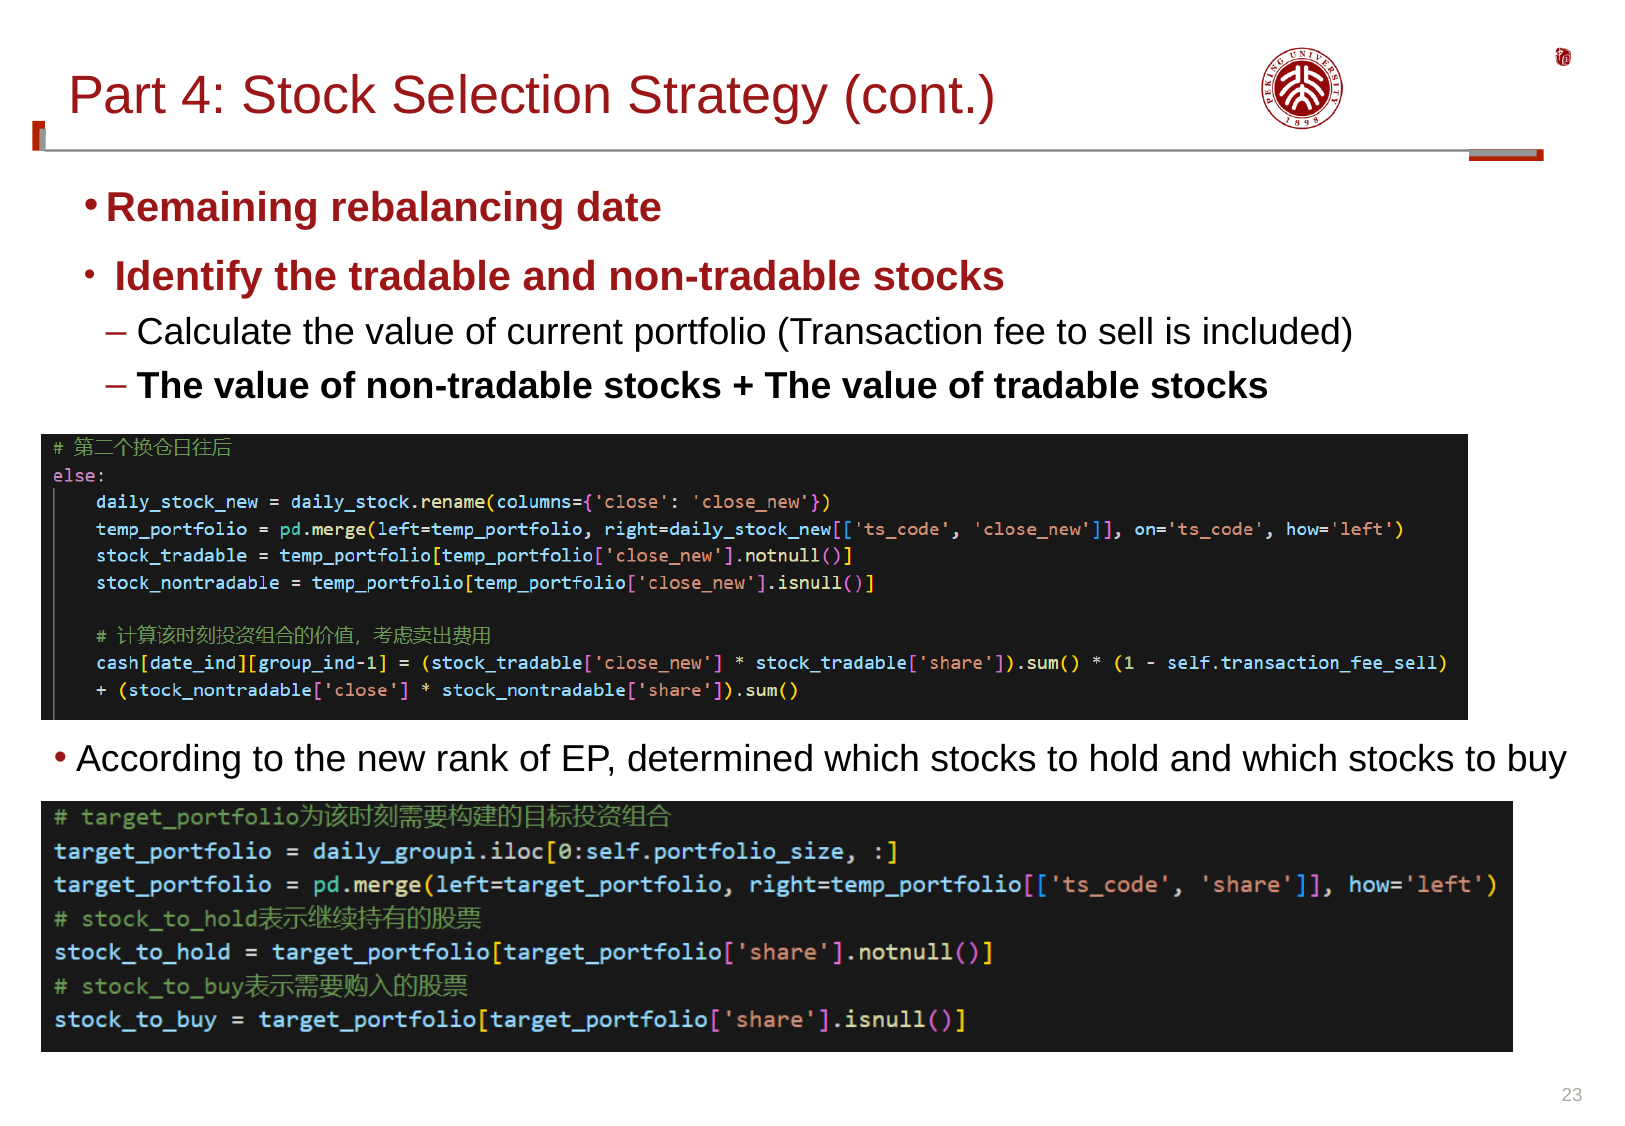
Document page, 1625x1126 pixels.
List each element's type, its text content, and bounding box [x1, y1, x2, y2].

text_box Remaining rebalancing date Identify the tradable and non-tradable stocks Calculate the value of current portfolio (Transaction fee to sell is included) The value of non-tradable stocks + The value of tradable stocks [37, 172, 1581, 368]
picture [41, 801, 1514, 1052]
picture [41, 434, 1469, 720]
text_box According to the new rank of EP, determined which stocks to hold and which stocks to buy [7, 726, 1605, 828]
picture [1259, 31, 1581, 66]
text_box Part 4: Stock Selection Strategy (cont.) [68, 66, 1605, 167]
